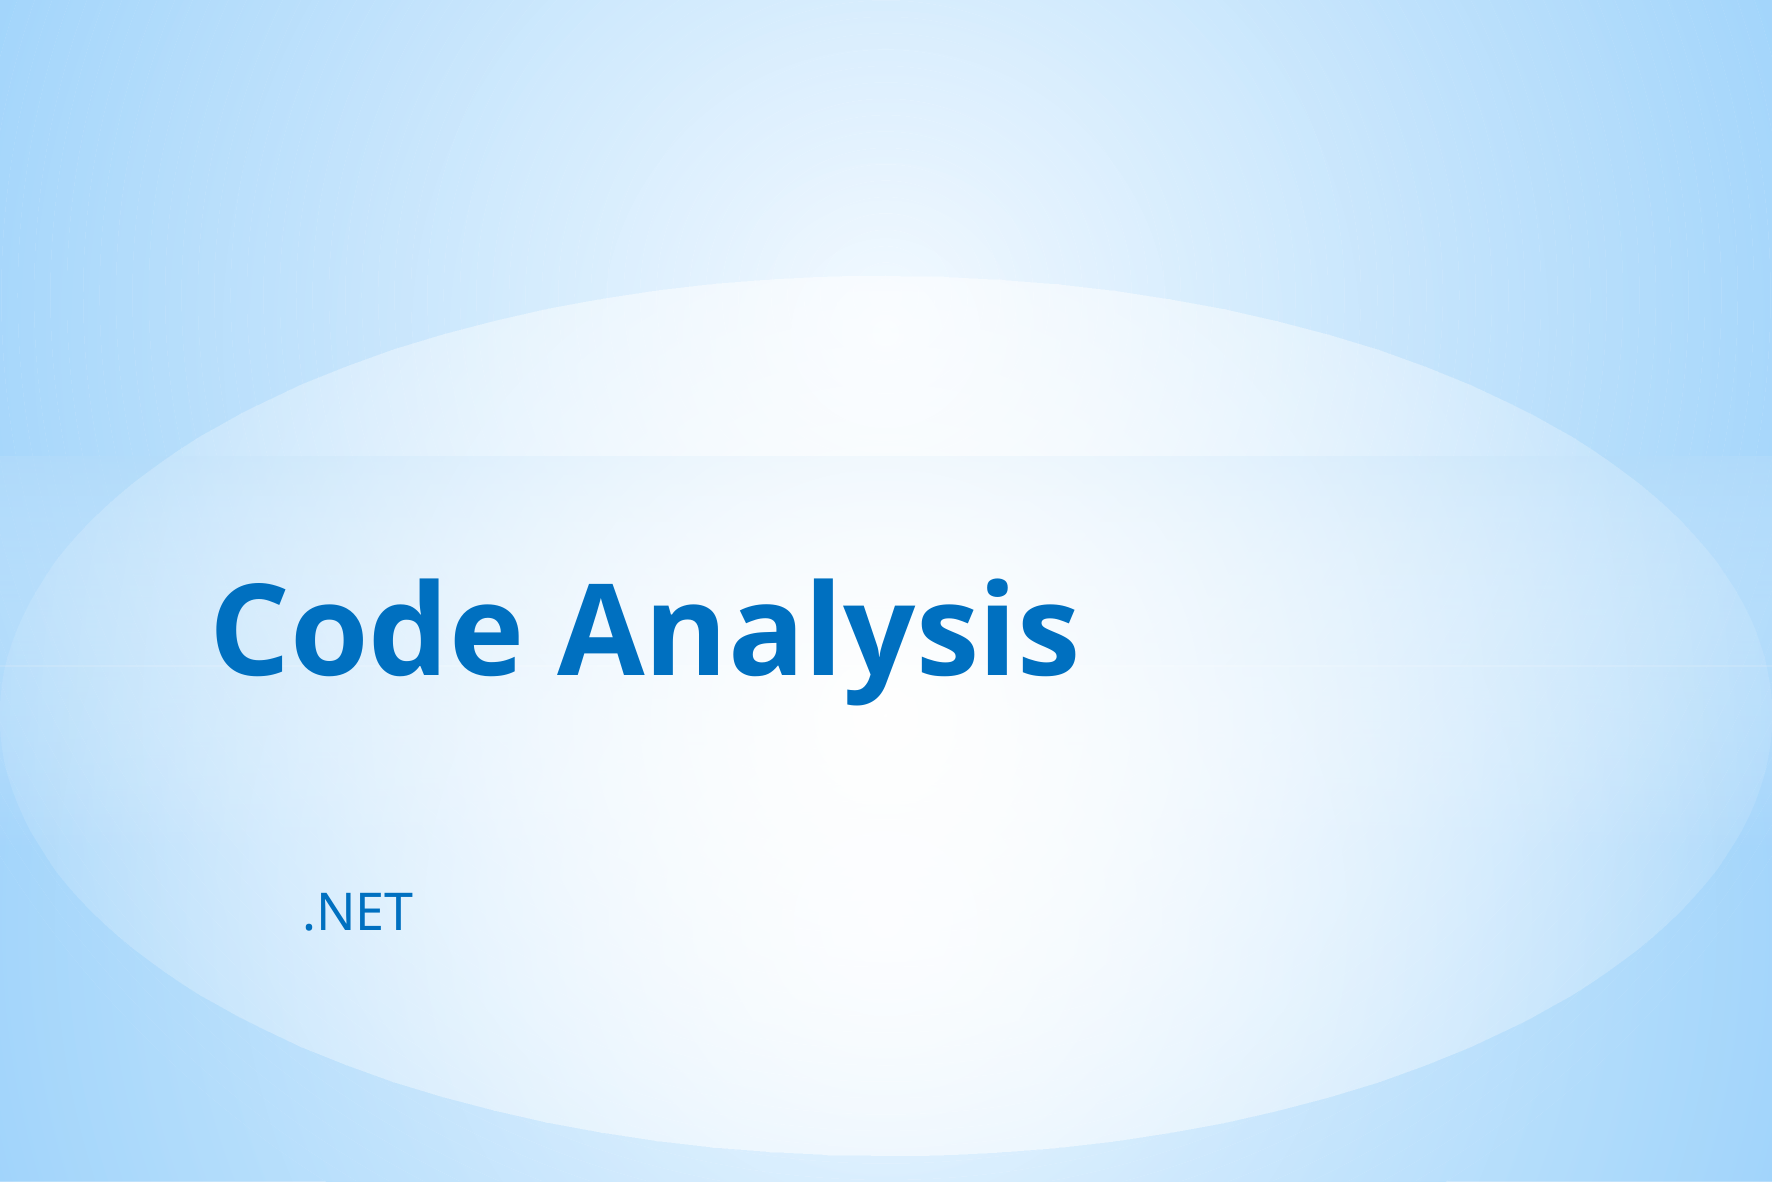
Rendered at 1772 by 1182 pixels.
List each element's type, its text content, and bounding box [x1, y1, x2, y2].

subtitle .NET [285, 870, 1378, 1023]
title Code Analysis [158, 539, 1549, 849]
